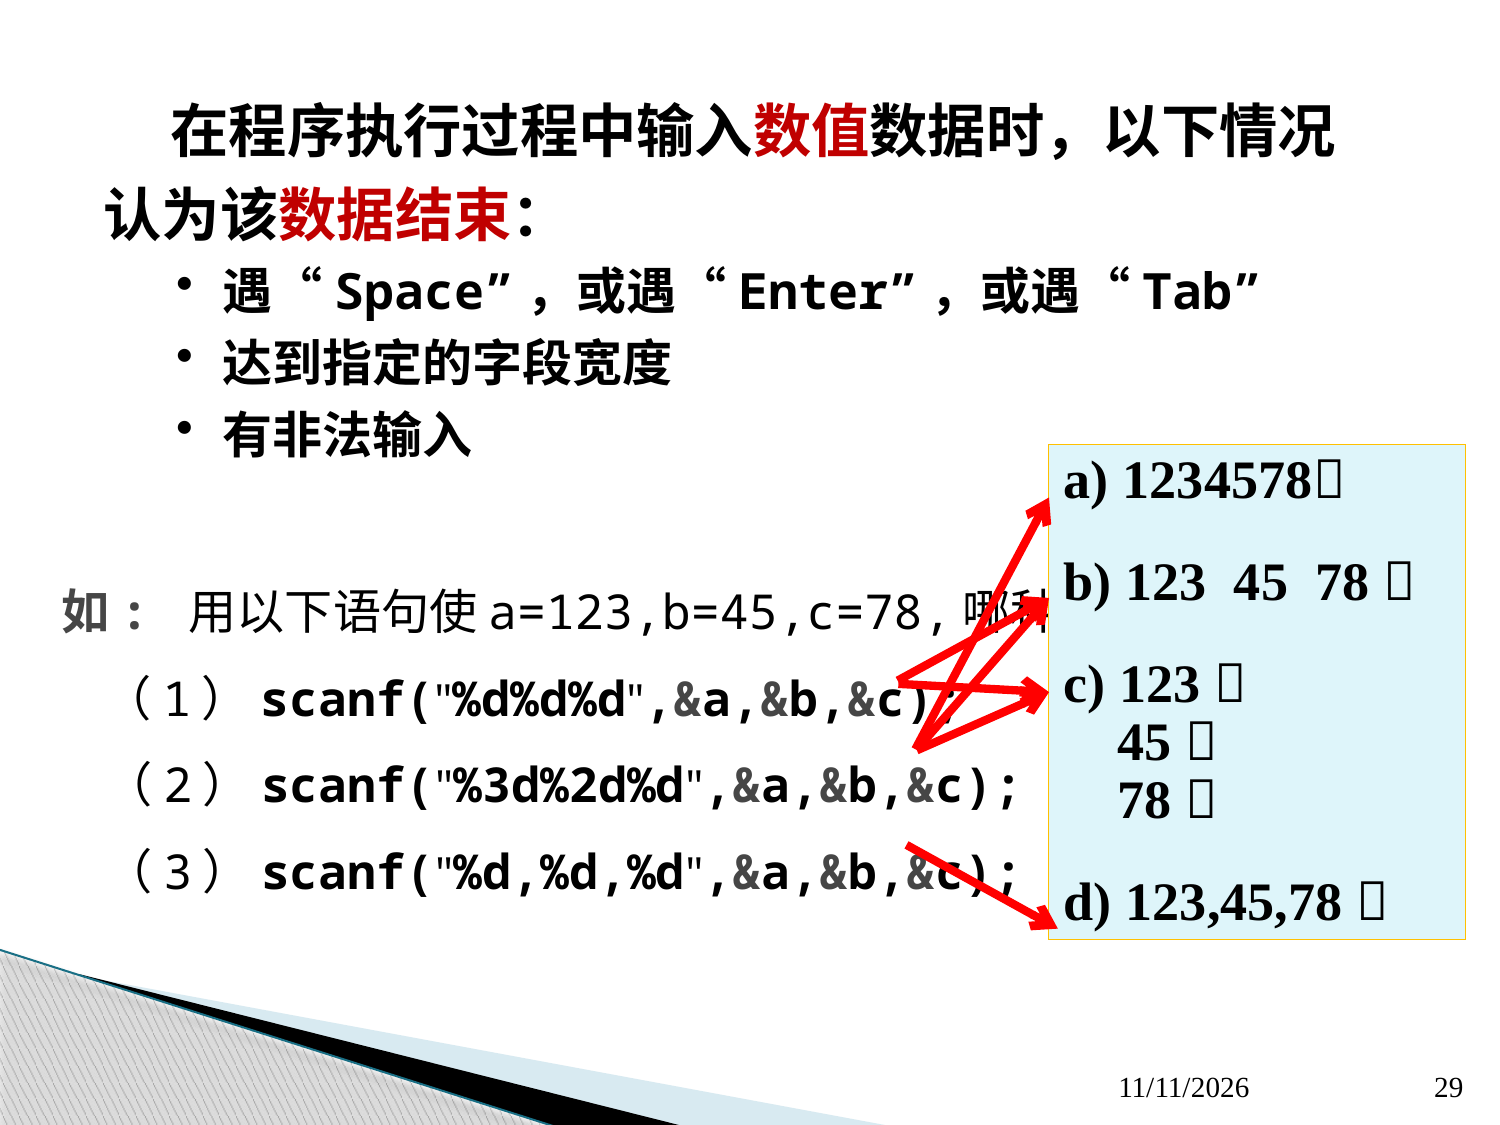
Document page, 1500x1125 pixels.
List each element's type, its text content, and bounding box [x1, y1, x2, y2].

text_box 在程序执行过程中输入数值数据时，以下情况认为该数据结束： 遇“Space”，或遇“Enter”，或遇“Tab” 达到指定的字段宽度 有非法输入 [88, 72, 1395, 471]
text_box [897, 597, 909, 709]
slide_number 29 [1418, 1051, 1479, 1112]
list 如: 用以下语句使a=123,b=45,c=78,哪种输入方法正确？ （1）scanf("%d%d%d",&a,&b,&c); （2）scanf("%3d%2d%d",&a,&b,&c); （3）scanf("%d,%d,%d",&a,&b,&c); [29, 544, 1048, 915]
text_box a) 1234578 b) 123 45 78  c) 123  45  78  d) 123,45,78  [1048, 444, 1466, 940]
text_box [906, 844, 1059, 929]
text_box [915, 497, 1050, 751]
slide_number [1103, 1051, 1418, 1112]
